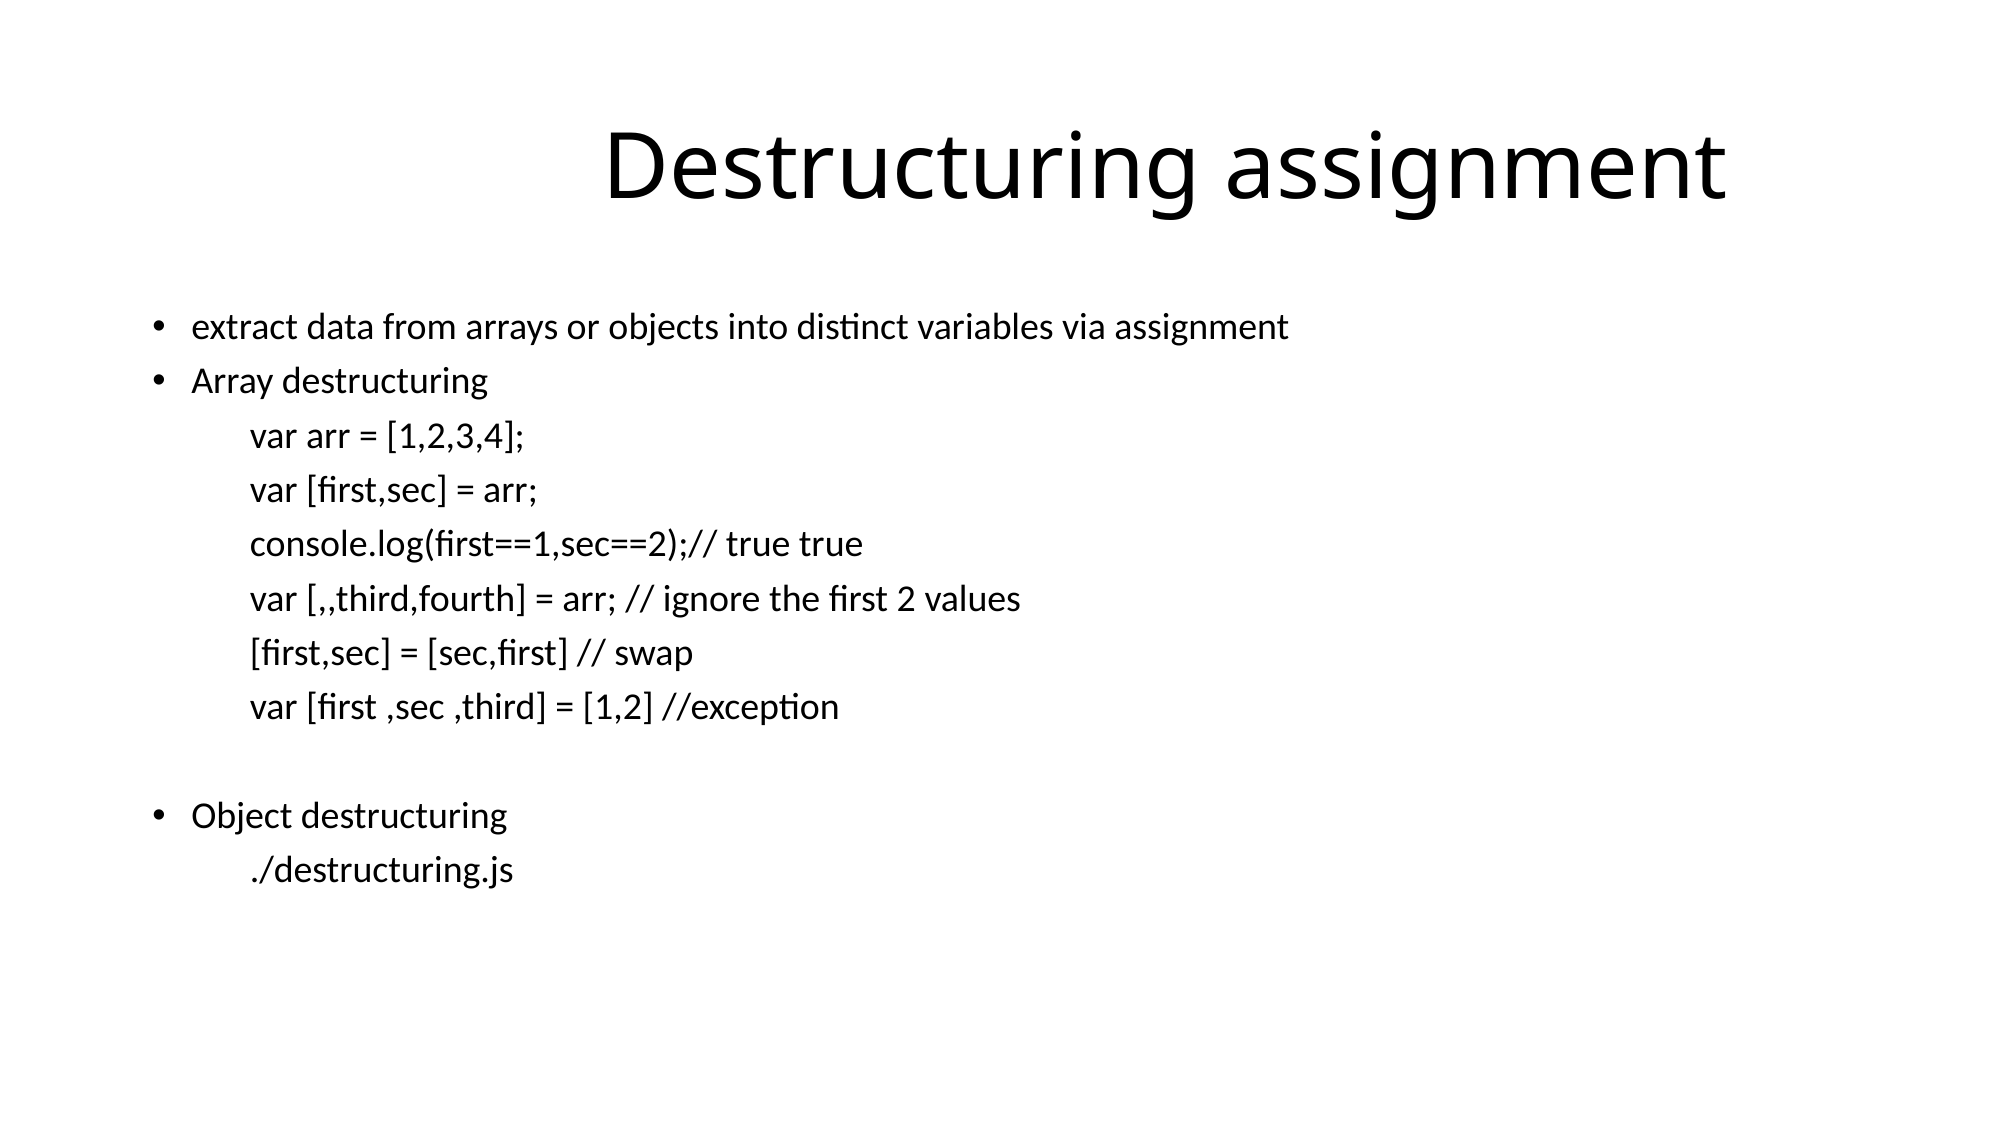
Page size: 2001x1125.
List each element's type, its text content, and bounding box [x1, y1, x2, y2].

list extract data from arrays or objects into distinct variables via assignment Array destructuring var arr = [1,2,3,4]; var [first,sec] = arr; console.log(first==1,sec==2);// true true var [,,third,fourth] = arr; // ignore the first 2 values [first,sec] = [sec,first] // swap var [first ,sec ,third] = [1,2] //exception Object destructuring ./destructuring.js [137, 299, 1863, 1014]
title Destructuring assignment [137, 59, 1863, 278]
